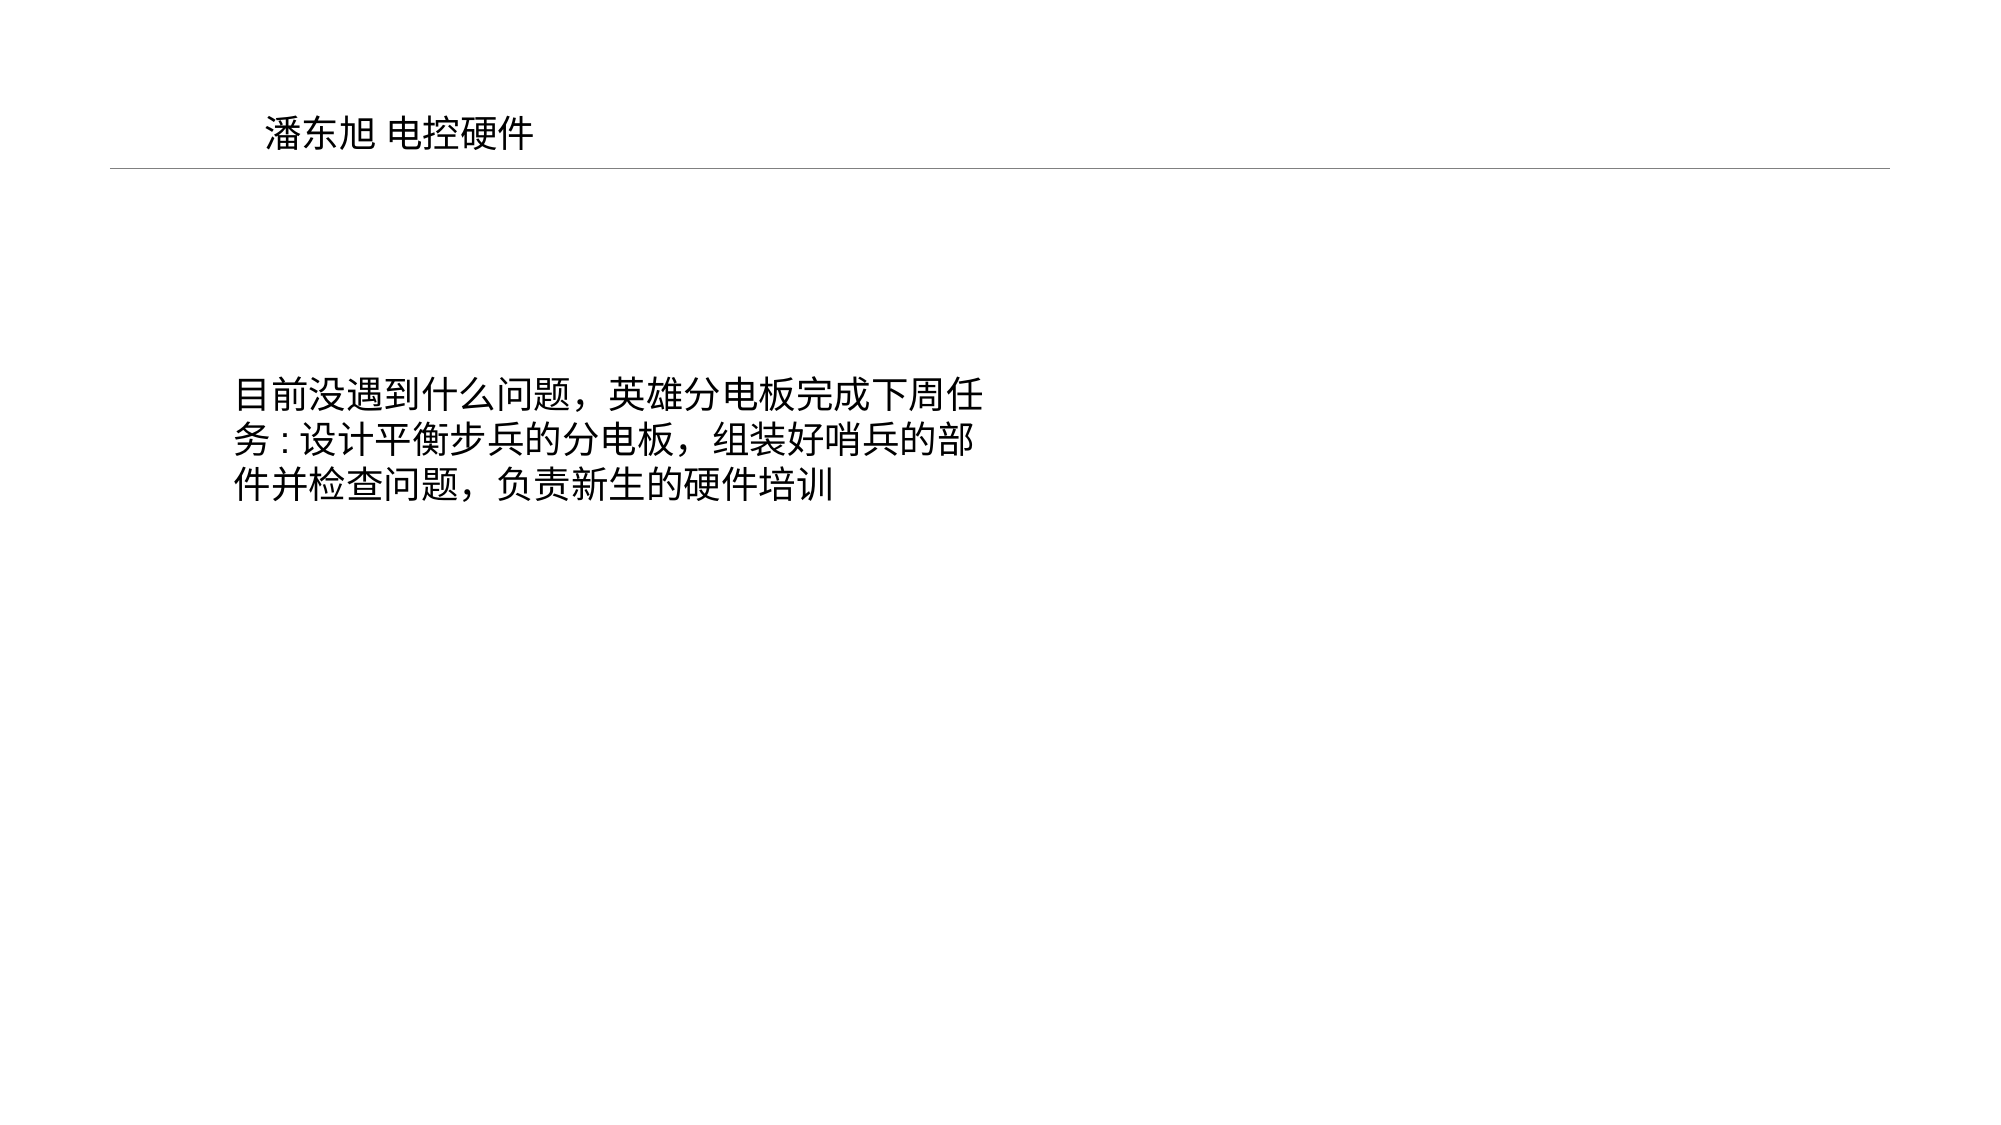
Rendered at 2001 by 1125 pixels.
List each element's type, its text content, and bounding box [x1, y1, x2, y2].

text_box 目前没遇到什么问题，英雄分电板完成下周任务:设计平衡步兵的分电板，组装好哨兵的部件并检查问题，负责新生的硬件培训 [218, 363, 1007, 514]
text_box 潘东旭 电控硬件 [249, 103, 886, 163]
